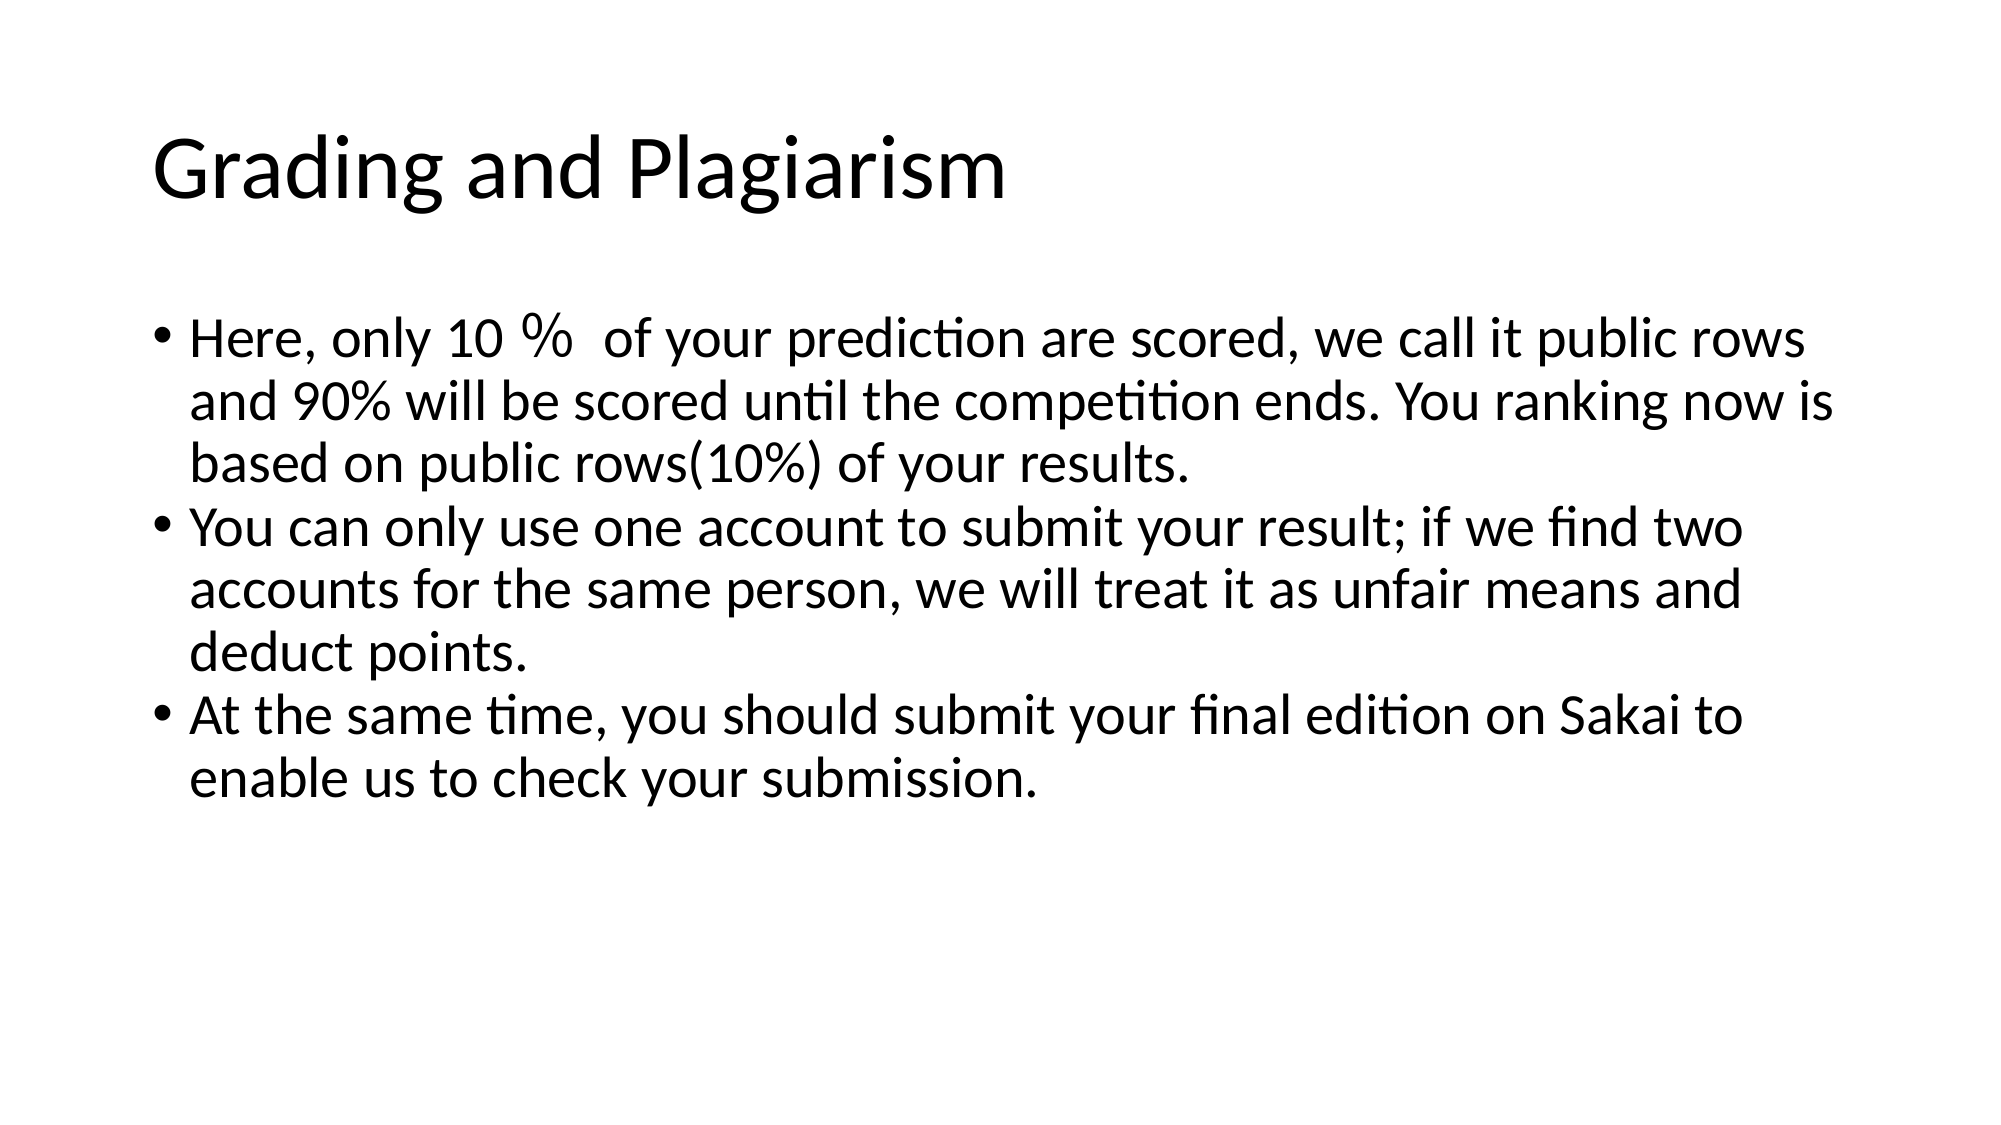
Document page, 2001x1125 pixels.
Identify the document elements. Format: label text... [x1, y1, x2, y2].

text_box Grading and Plagiarism [137, 59, 1863, 278]
text_box Here, only 10％ of your prediction are scored, we call it public rows and 90% will be scored until the competition ends. You ranking now is based on public rows(10%) of your results. You can only use one account to submit your result; if we find two accounts for the same person, we will treat it as unfair means and deduct points. At the same time, you should submit your final edition on Sakai to enable us to check your submission. [137, 299, 1863, 1014]
